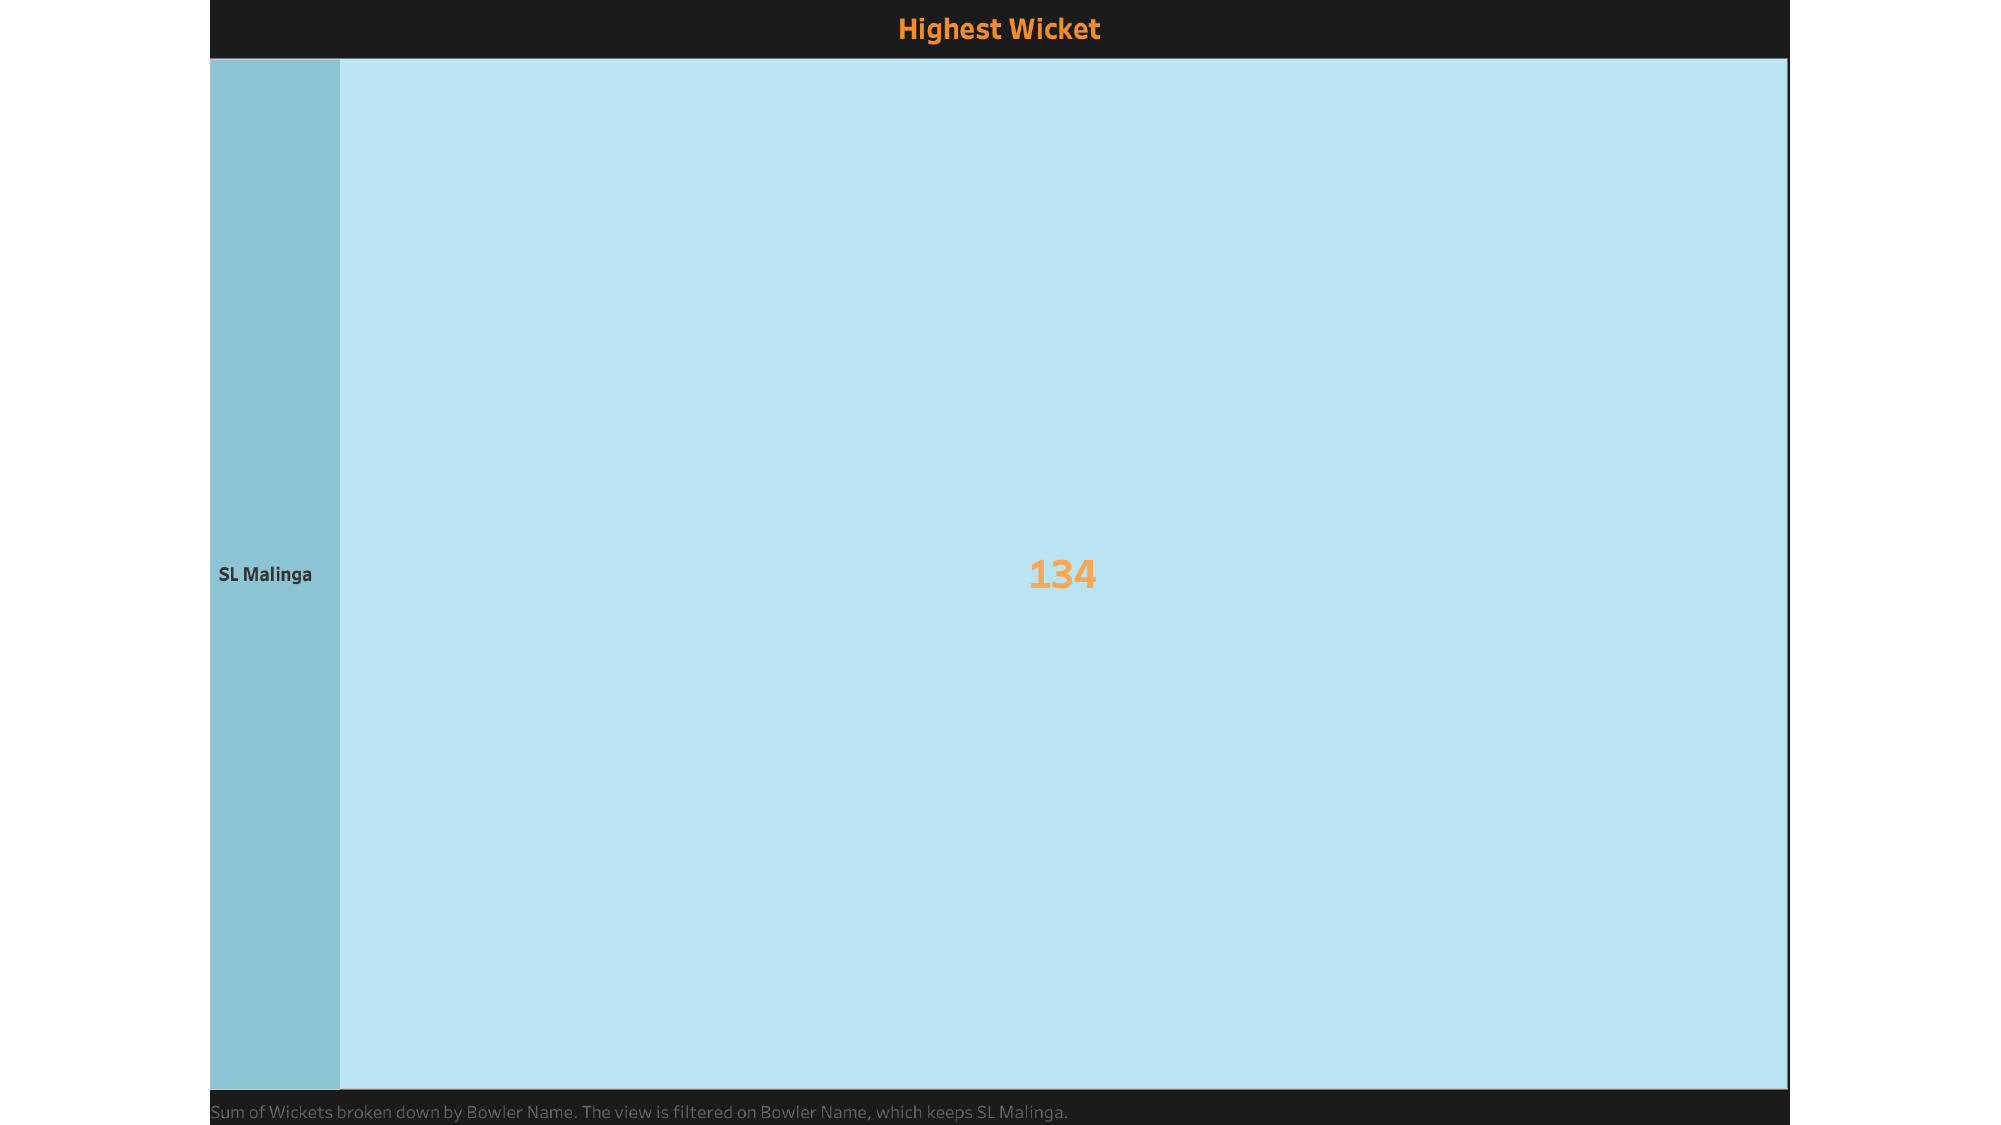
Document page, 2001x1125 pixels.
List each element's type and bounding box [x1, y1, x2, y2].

picture [210, 0, 1790, 1125]
